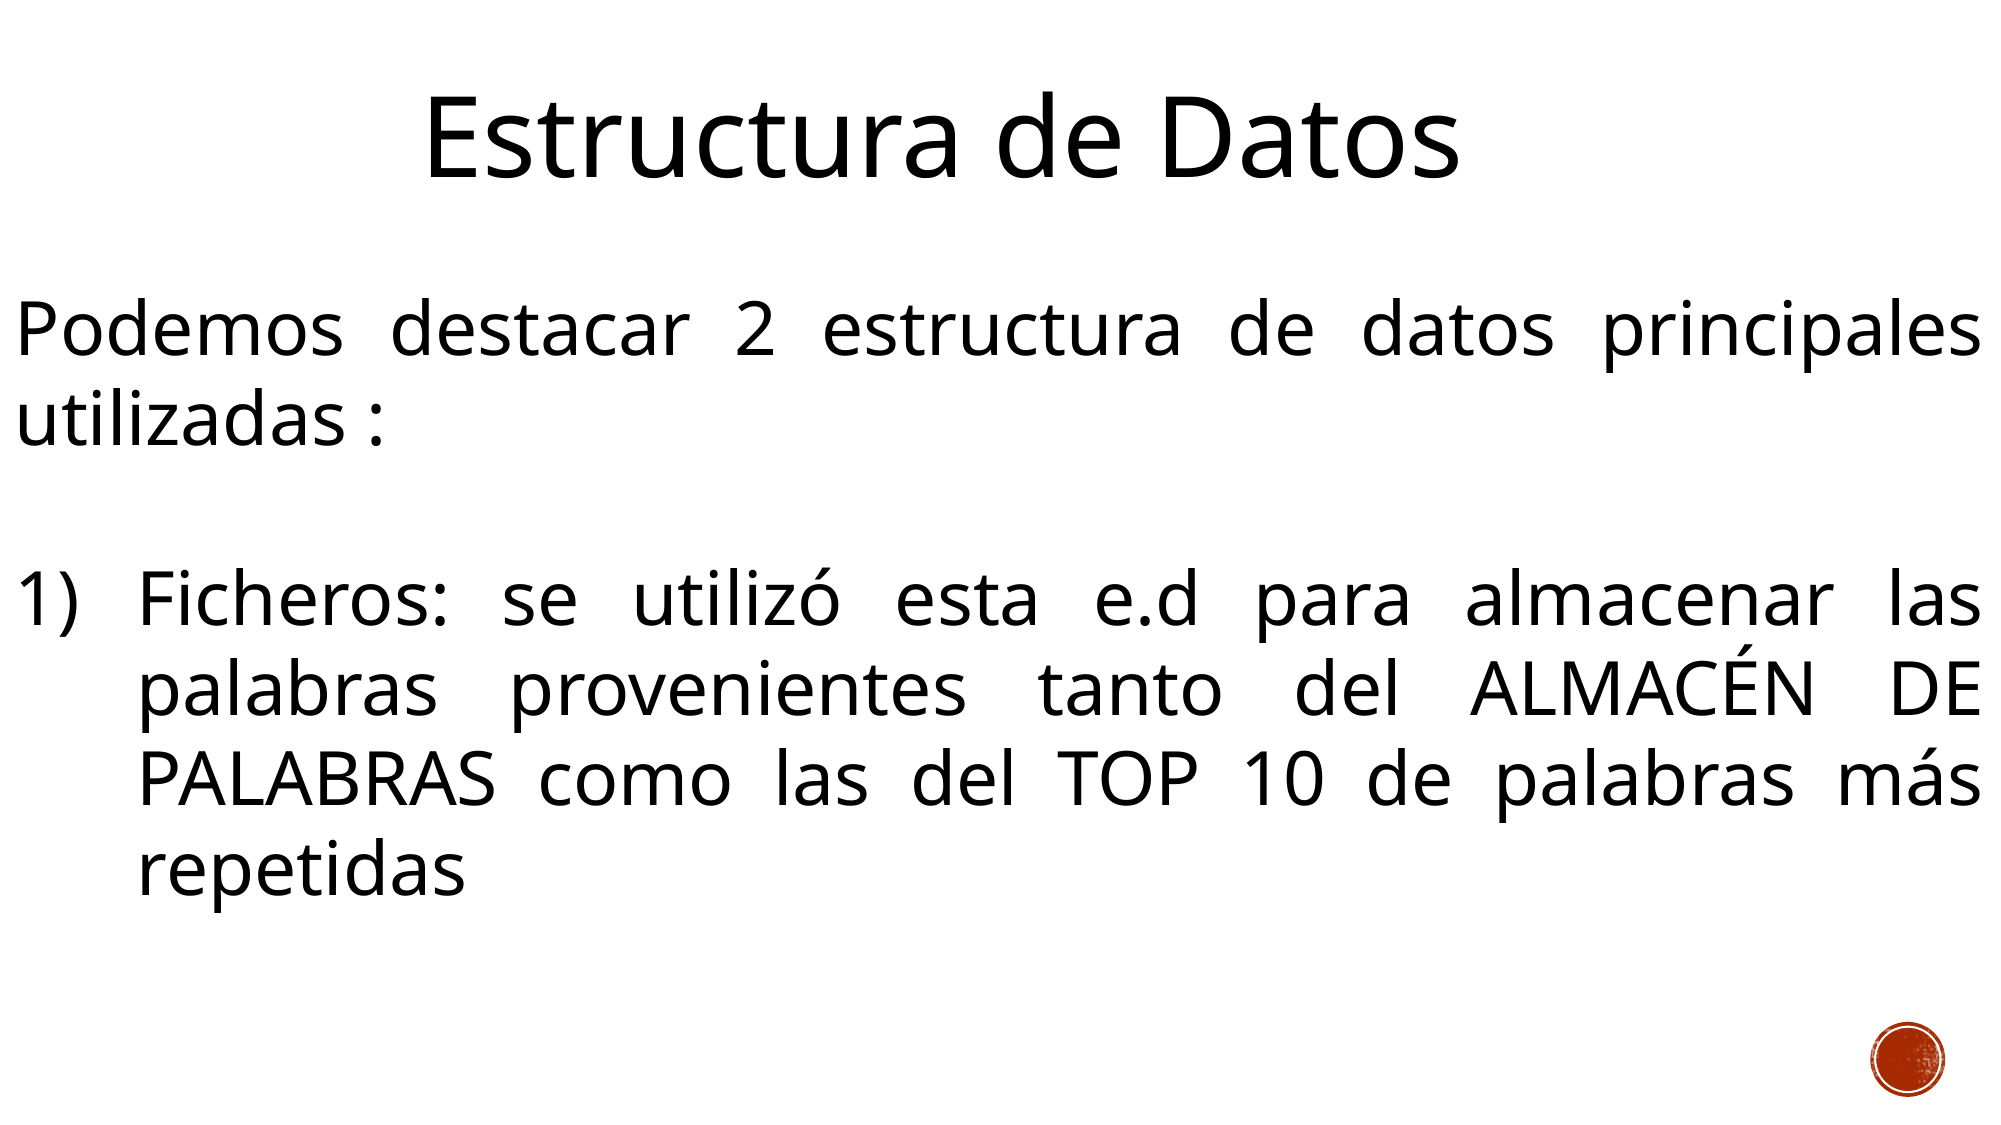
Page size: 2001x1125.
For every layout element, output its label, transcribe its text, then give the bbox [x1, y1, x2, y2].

text_box Podemos destacar 2 estructura de datos principales utilizadas : Ficheros: se utilizó esta e.d para almacenar las palabras provenientes tanto del ALMACÉN DE PALABRAS como las del TOP 10 de palabras más repetidas [0, 273, 2000, 918]
text_box Estructura de Datos [405, 57, 1479, 208]
